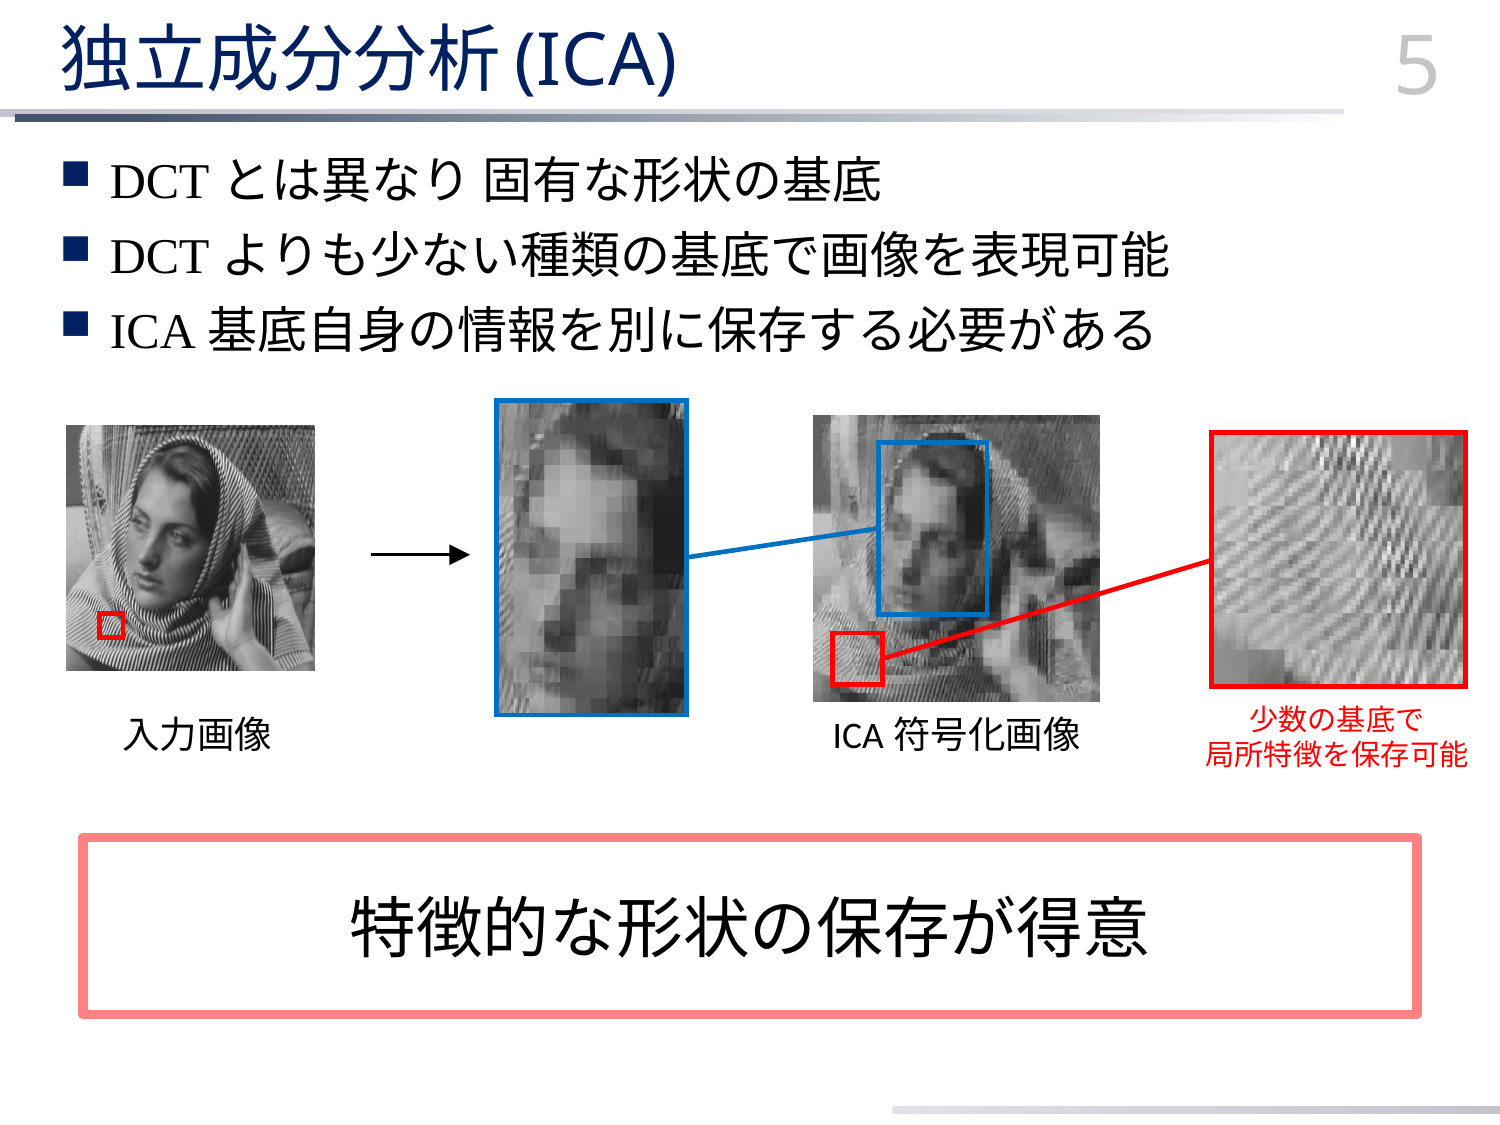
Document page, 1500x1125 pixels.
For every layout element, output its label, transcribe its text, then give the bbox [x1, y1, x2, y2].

text_box 入力画像 [107, 703, 287, 764]
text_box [498, 402, 1500, 781]
picture [66, 425, 315, 671]
slide_number 5 [1315, 14, 1457, 122]
title 独立成分分析(ICA) [44, 14, 1315, 110]
list DCTとは異なり 固有な形状の基底 DCTよりも少ない種類の基底で画像を表現可能 ICA基底自身の情報を別に保存する必要がある [44, 147, 1457, 1076]
text_box 特徴的な形状の保存が得意 [82, 836, 1418, 1016]
